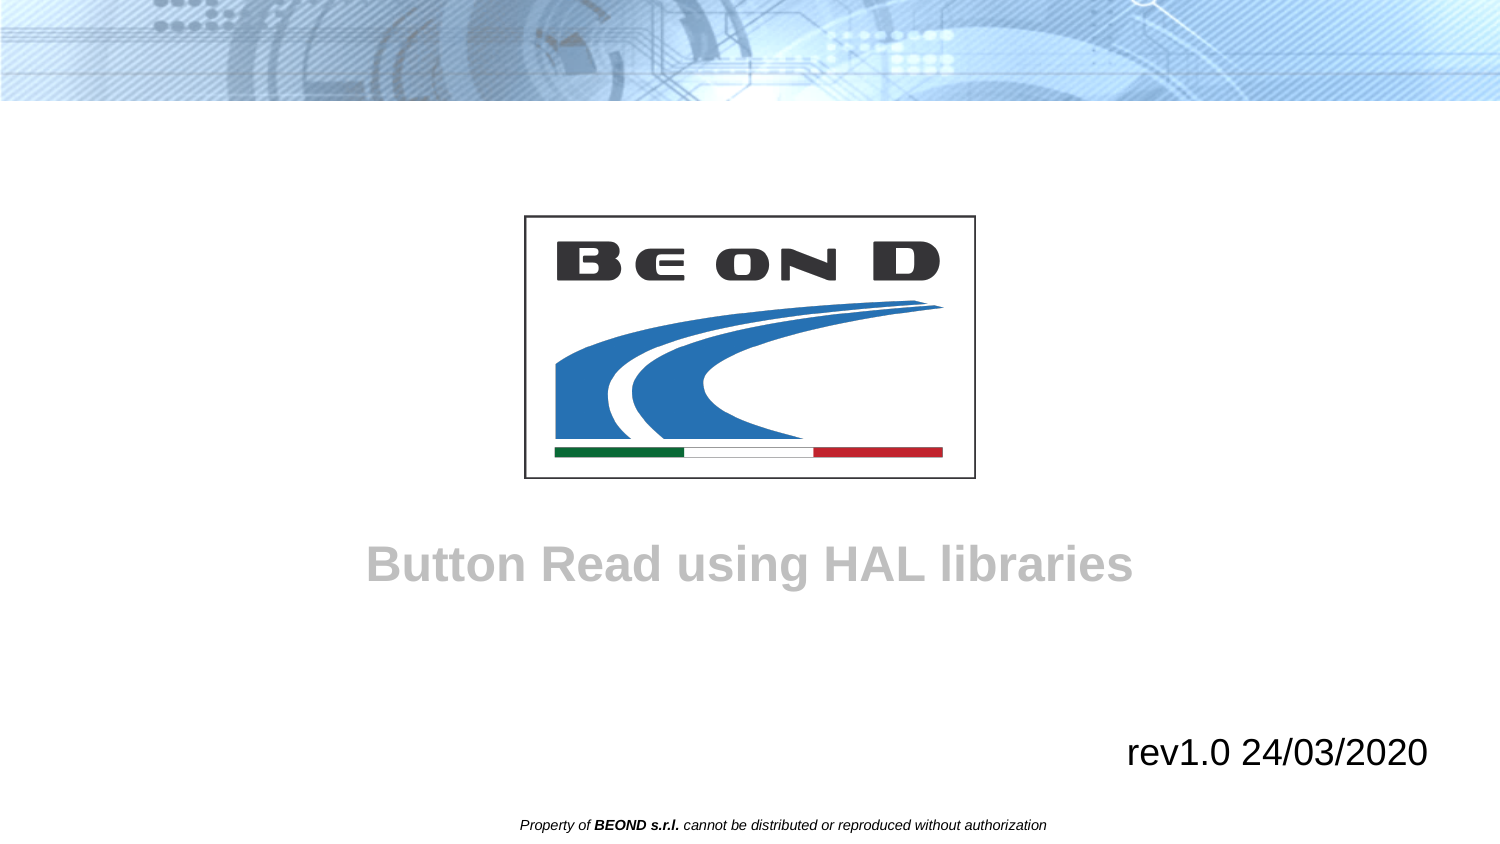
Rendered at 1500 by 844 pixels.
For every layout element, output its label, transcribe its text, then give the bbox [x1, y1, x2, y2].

footer Property of BEOND s.r.l. cannot be distributed or reproduced without authorization [345, 815, 1222, 844]
picture [0, 0, 1500, 844]
text_box rev1.0 24/03/2020 [1112, 720, 1486, 781]
text_box Button Read using HAL libraries [339, 524, 1160, 599]
